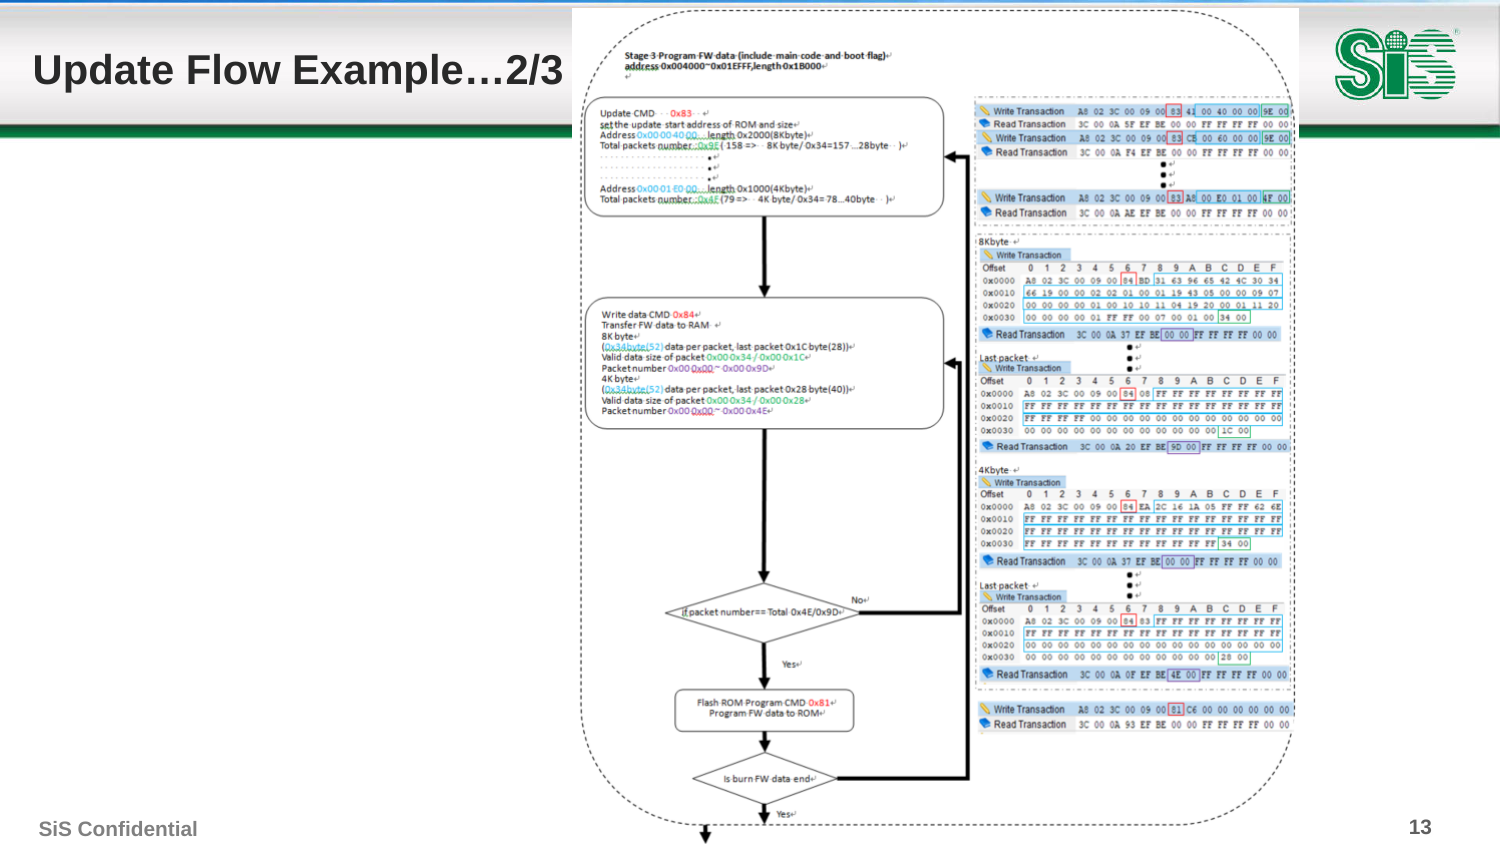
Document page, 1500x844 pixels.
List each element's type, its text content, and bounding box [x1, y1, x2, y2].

slide_number 13 [1304, 806, 1447, 844]
title Update Flow Example…2/3 [17, 14, 567, 121]
picture [0, 1, 1500, 844]
